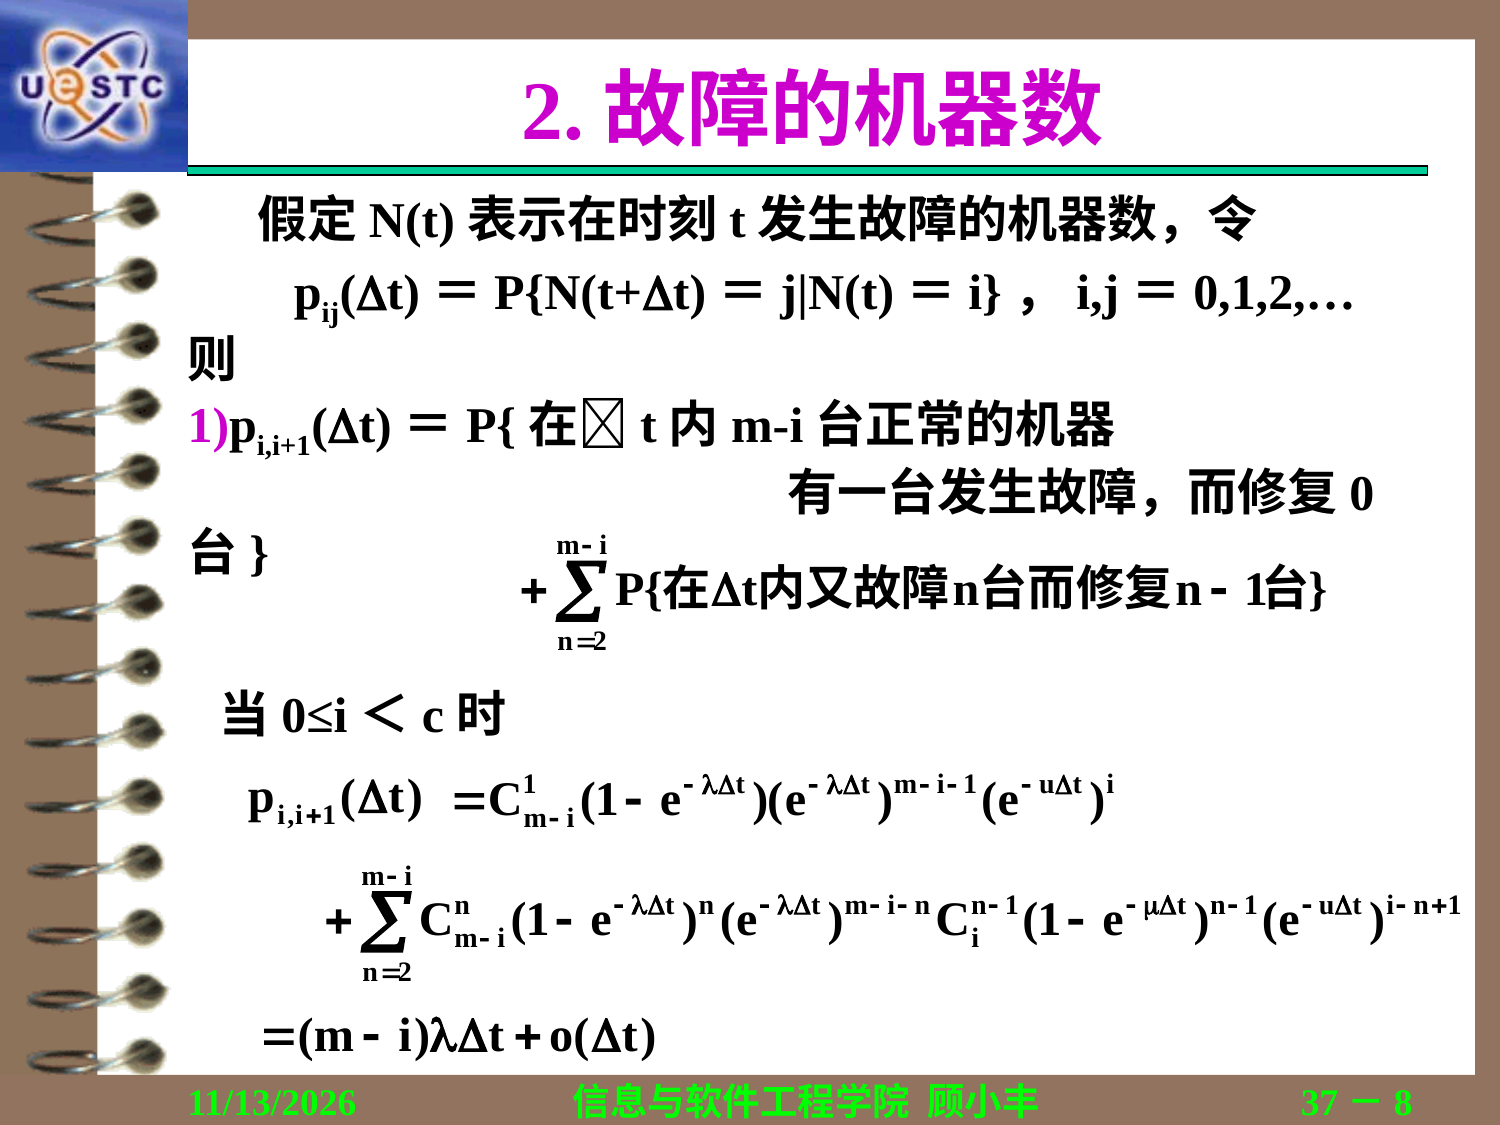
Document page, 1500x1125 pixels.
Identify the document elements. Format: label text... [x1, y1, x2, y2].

text_box pij(t)＝P{N(t+t)＝j|N(t)＝i}，i,j＝0,1,2,… 则 [187, 259, 1463, 388]
slide_number 37－8 [1162, 1077, 1413, 1123]
picture [0, 0, 194, 1075]
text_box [241, 763, 432, 841]
title 2.故障的机器数 [200, 56, 1425, 157]
list 假定N(t)表示在时刻t发生故障的机器数，令 [112, 174, 1450, 247]
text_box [512, 524, 1335, 662]
footer 信息与软件工程学院 顾小丰 [463, 1077, 1151, 1123]
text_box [317, 855, 1474, 993]
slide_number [187, 1077, 463, 1123]
text_box 1)pi,i+1(t)＝P{在t内m-i台正常的机器 有一台发生故障，而修复0台} [187, 392, 1463, 581]
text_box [252, 1006, 663, 1072]
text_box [442, 762, 1123, 836]
text_box 当0≤i＜c时 [204, 675, 521, 750]
